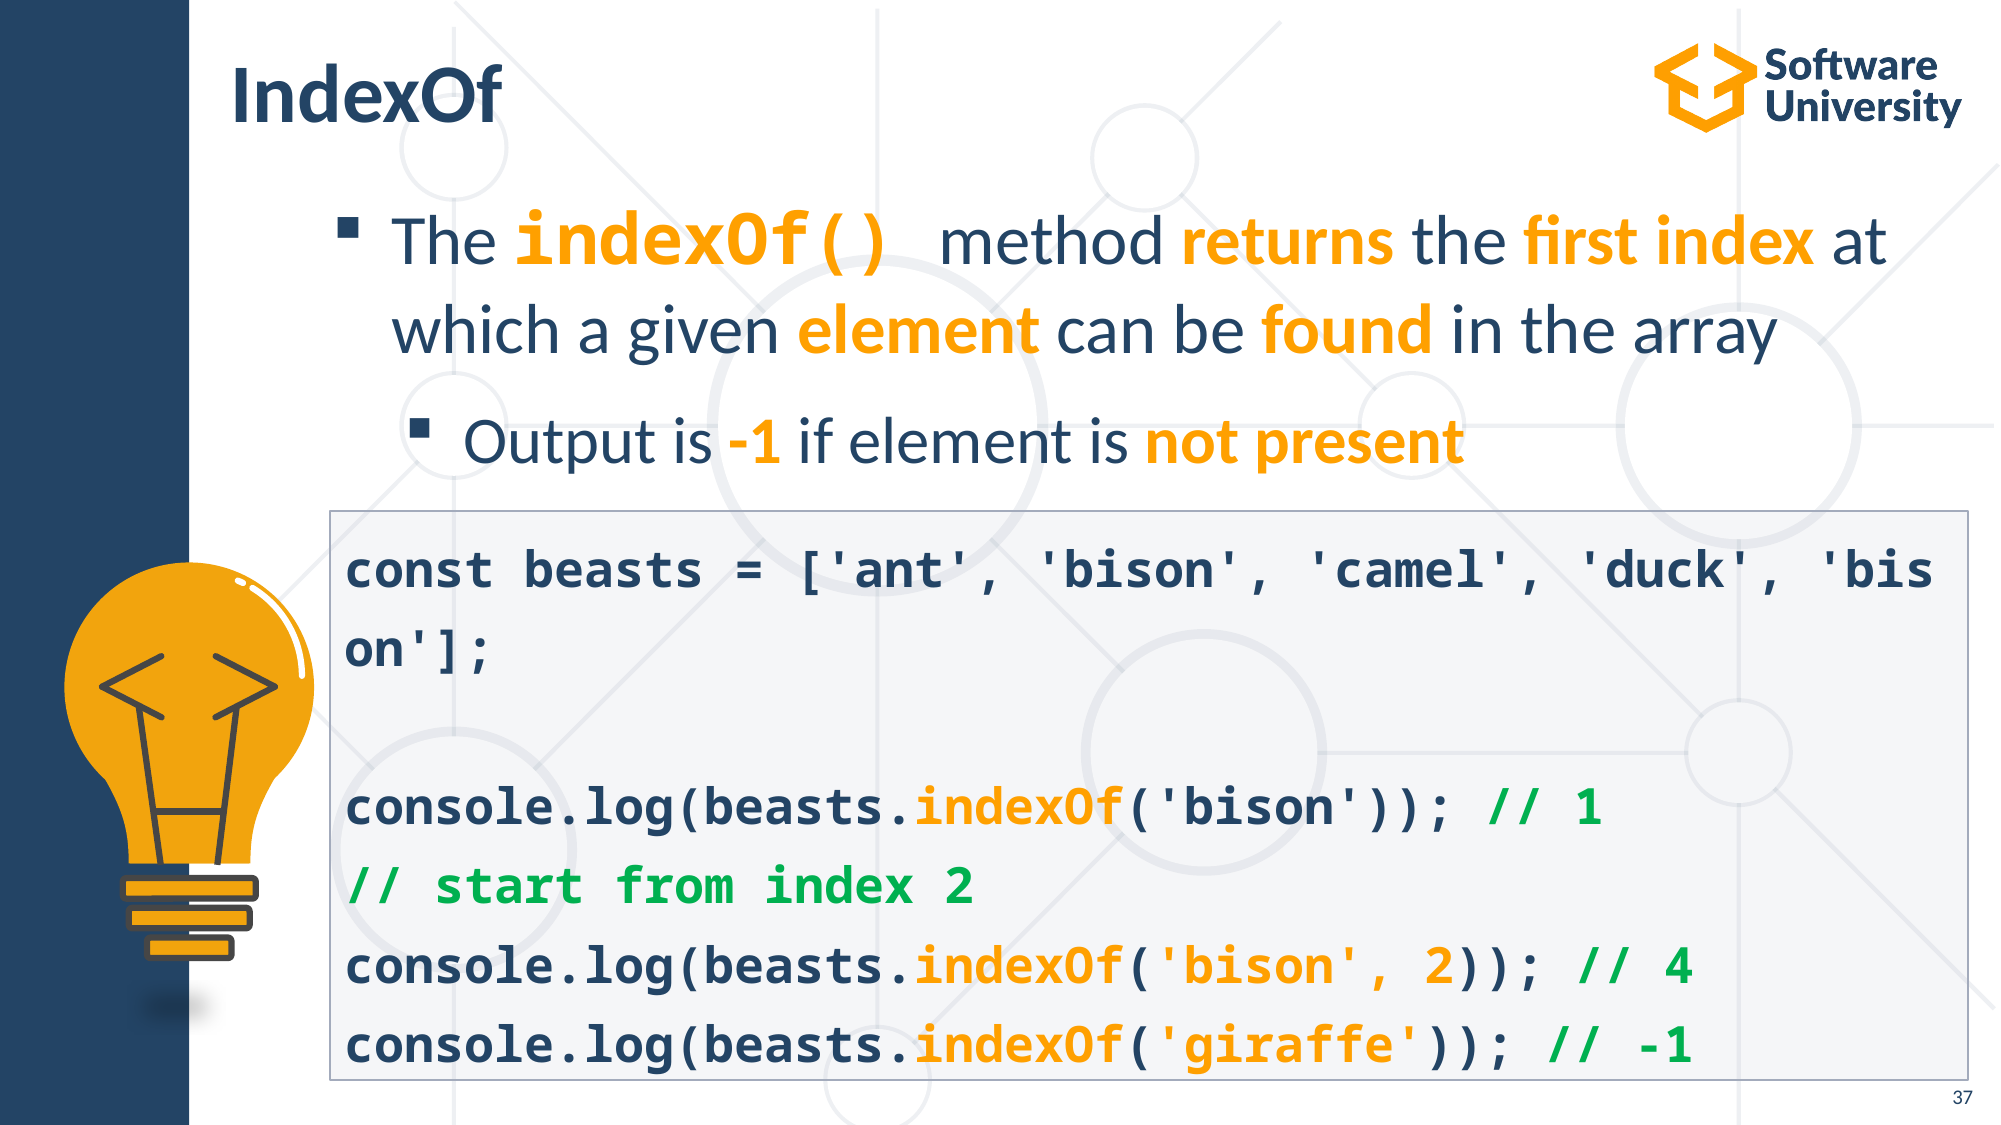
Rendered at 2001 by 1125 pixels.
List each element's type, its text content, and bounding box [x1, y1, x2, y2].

slide_number 37 [1927, 1067, 1989, 1117]
text_box const beasts = ['ant', 'bison', 'camel', 'duck', 'bison']; console.log(beasts.indexOf('bison')); // 1 // start from index 2 console.log(beasts.indexOf('bison', 2)); // 4 console.log(beasts.indexOf('giraffe')); // -1 [329, 510, 1968, 1080]
list The indexOf() method returns the first index at which a given element can be found in the array Output is -1 if element is not present [314, 183, 1968, 1094]
title IndexOf [212, 16, 1628, 162]
picture [1641, 31, 1973, 145]
